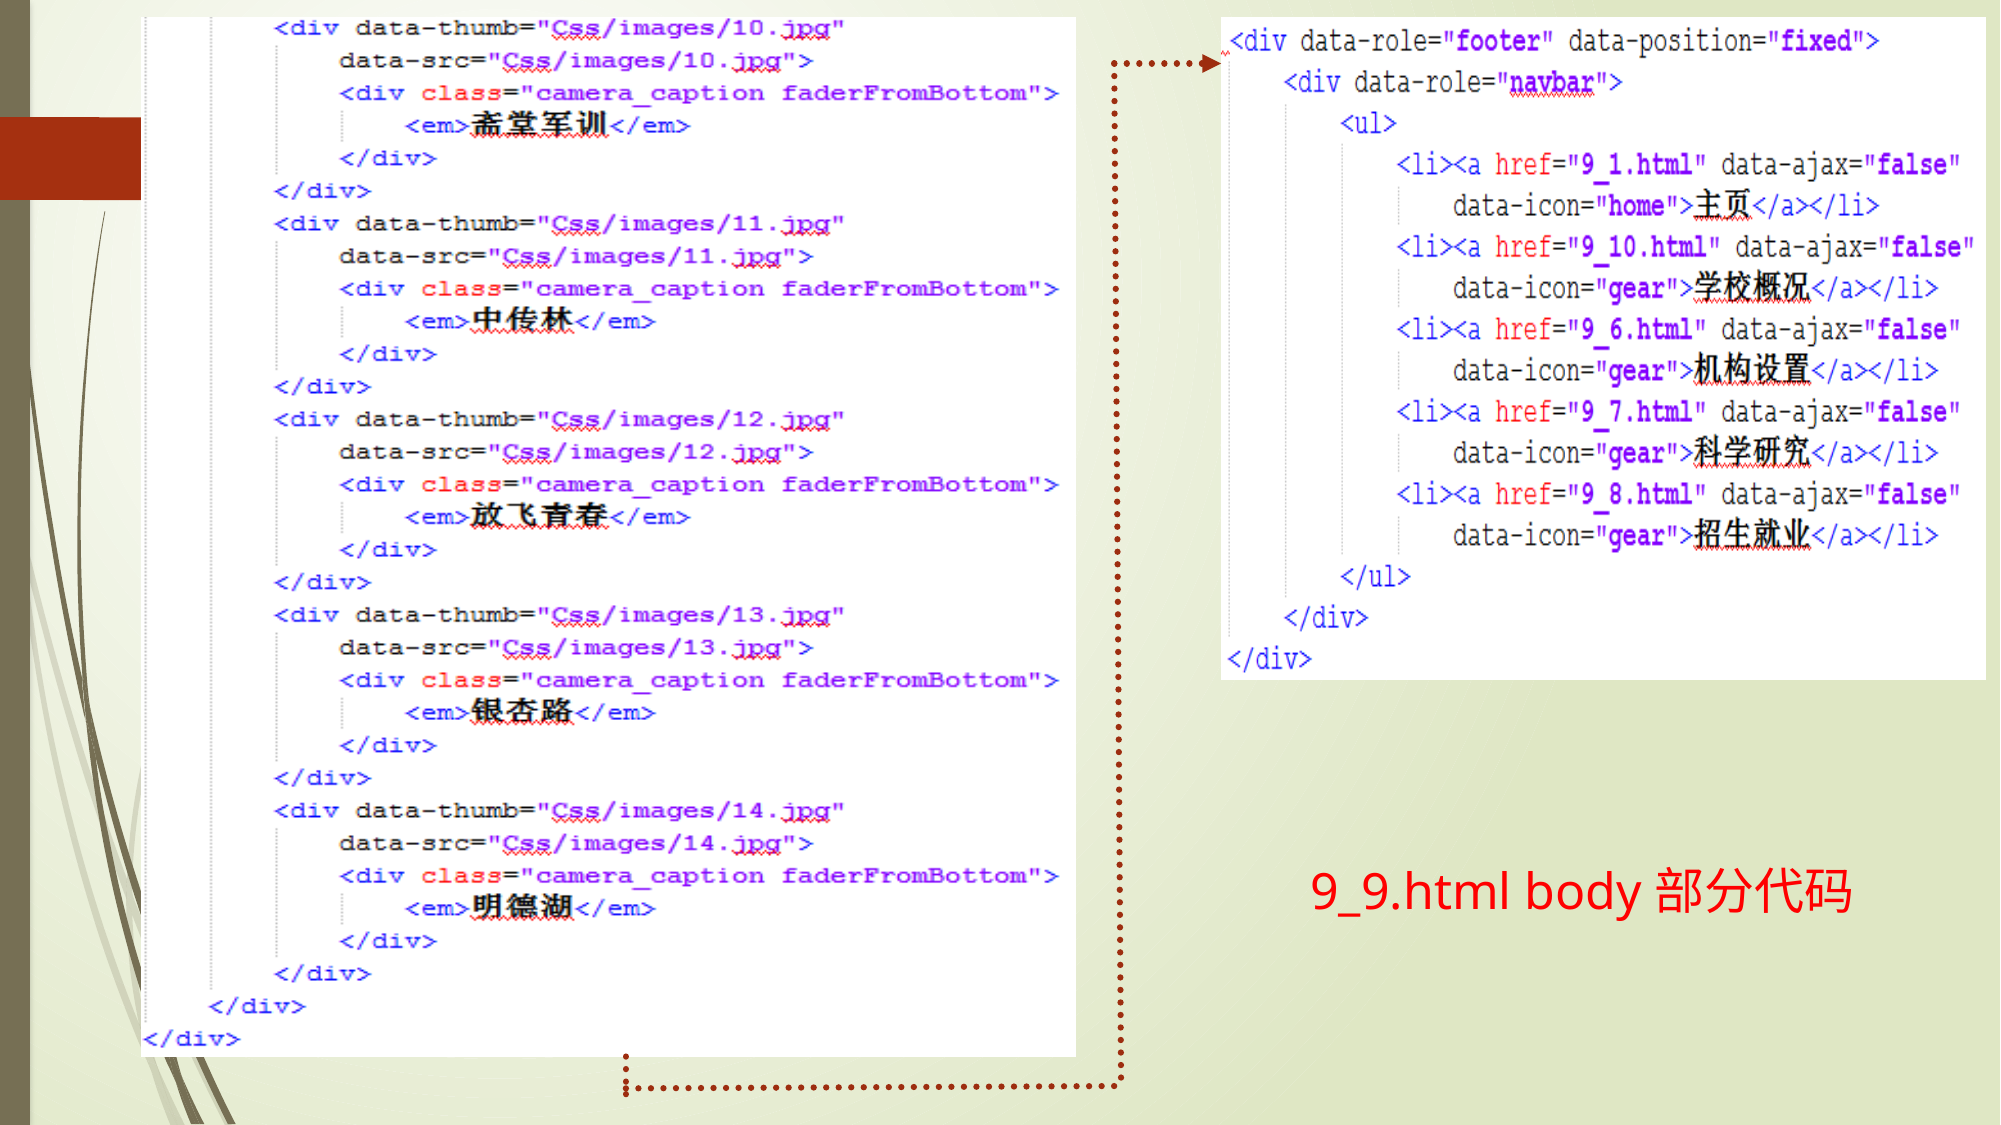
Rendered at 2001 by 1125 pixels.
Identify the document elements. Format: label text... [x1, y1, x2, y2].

picture [1220, 17, 1986, 680]
text_box 9_9.html body部分代码 [1295, 851, 1924, 927]
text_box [625, 63, 1222, 1095]
picture [141, 17, 1076, 1057]
